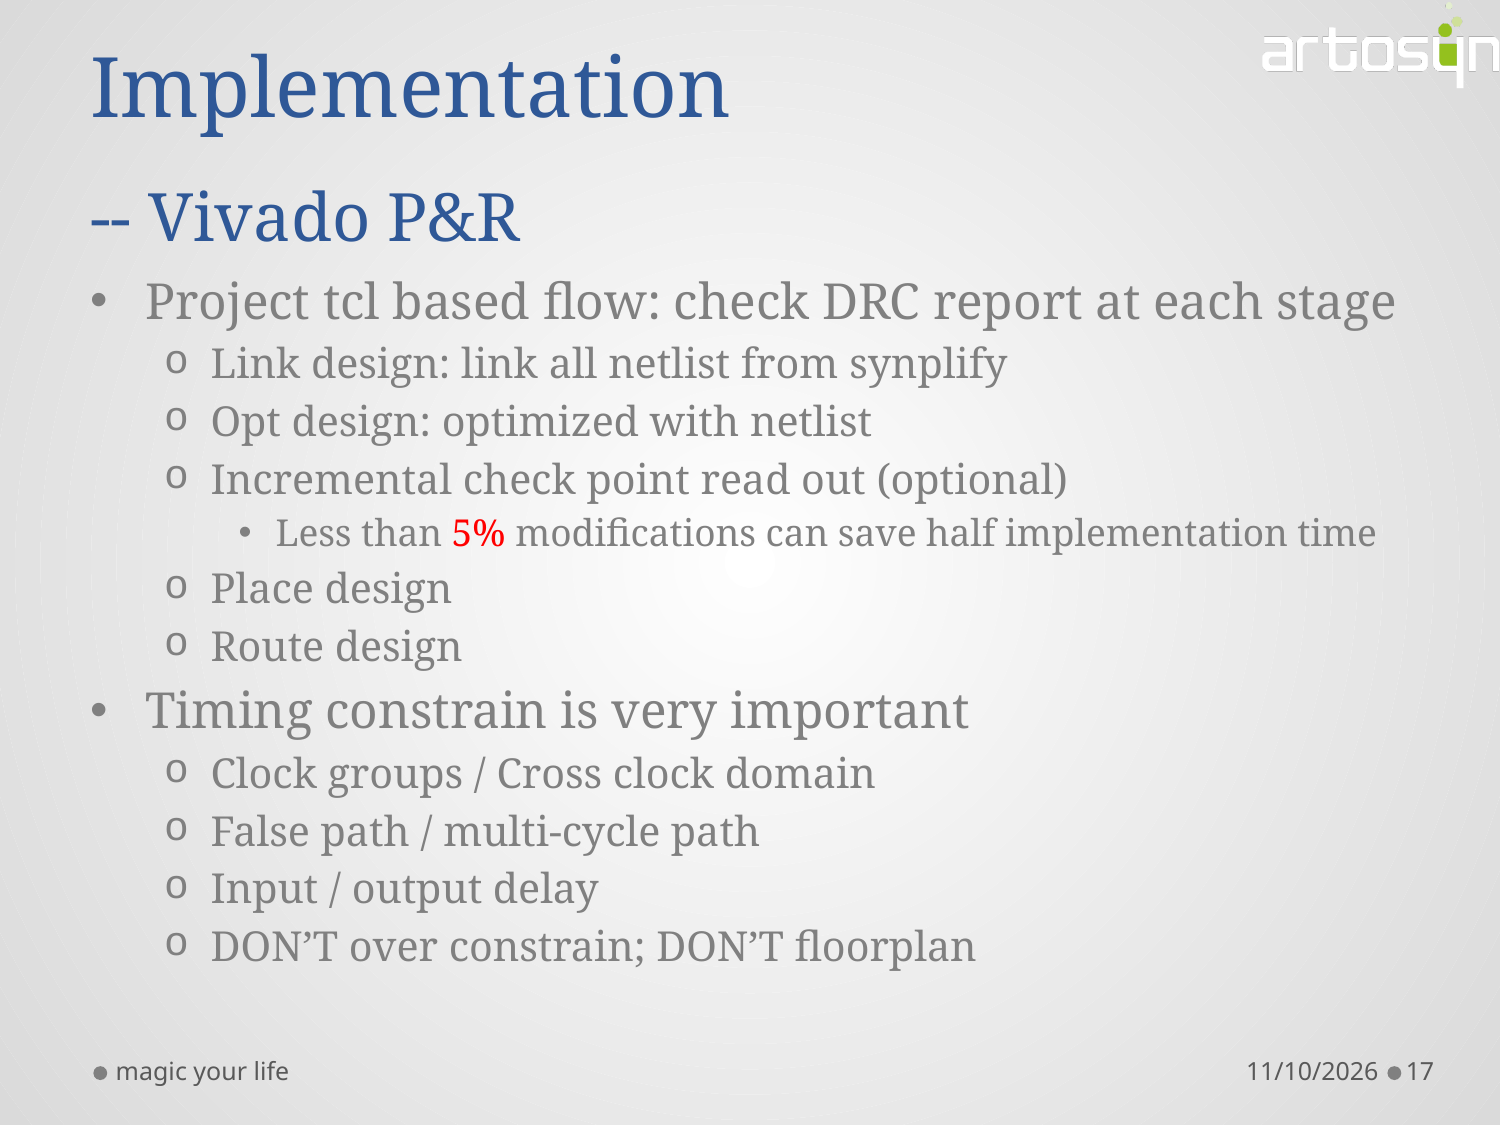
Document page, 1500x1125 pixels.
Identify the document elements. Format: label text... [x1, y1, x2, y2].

picture [1425, 2, 1499, 91]
list Project tcl based flow: check DRC report at each stage Link design: link all netlist from synplify Opt design: optimized with netlist Incremental check point read out (optional) Less than 5% modifications can save half implementation time Place design Route design Timing constrain is very important Clock groups / Cross clock domain False path / multi-cycle path Input / output delay DON’T over constrain; DON’T floorplan [75, 262, 1425, 1005]
title Implementation -- Vivado P&R [75, 0, 1425, 262]
footer magic your life [108, 1042, 576, 1103]
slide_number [1043, 1042, 1386, 1103]
slide_number 17 [1401, 1042, 1494, 1103]
